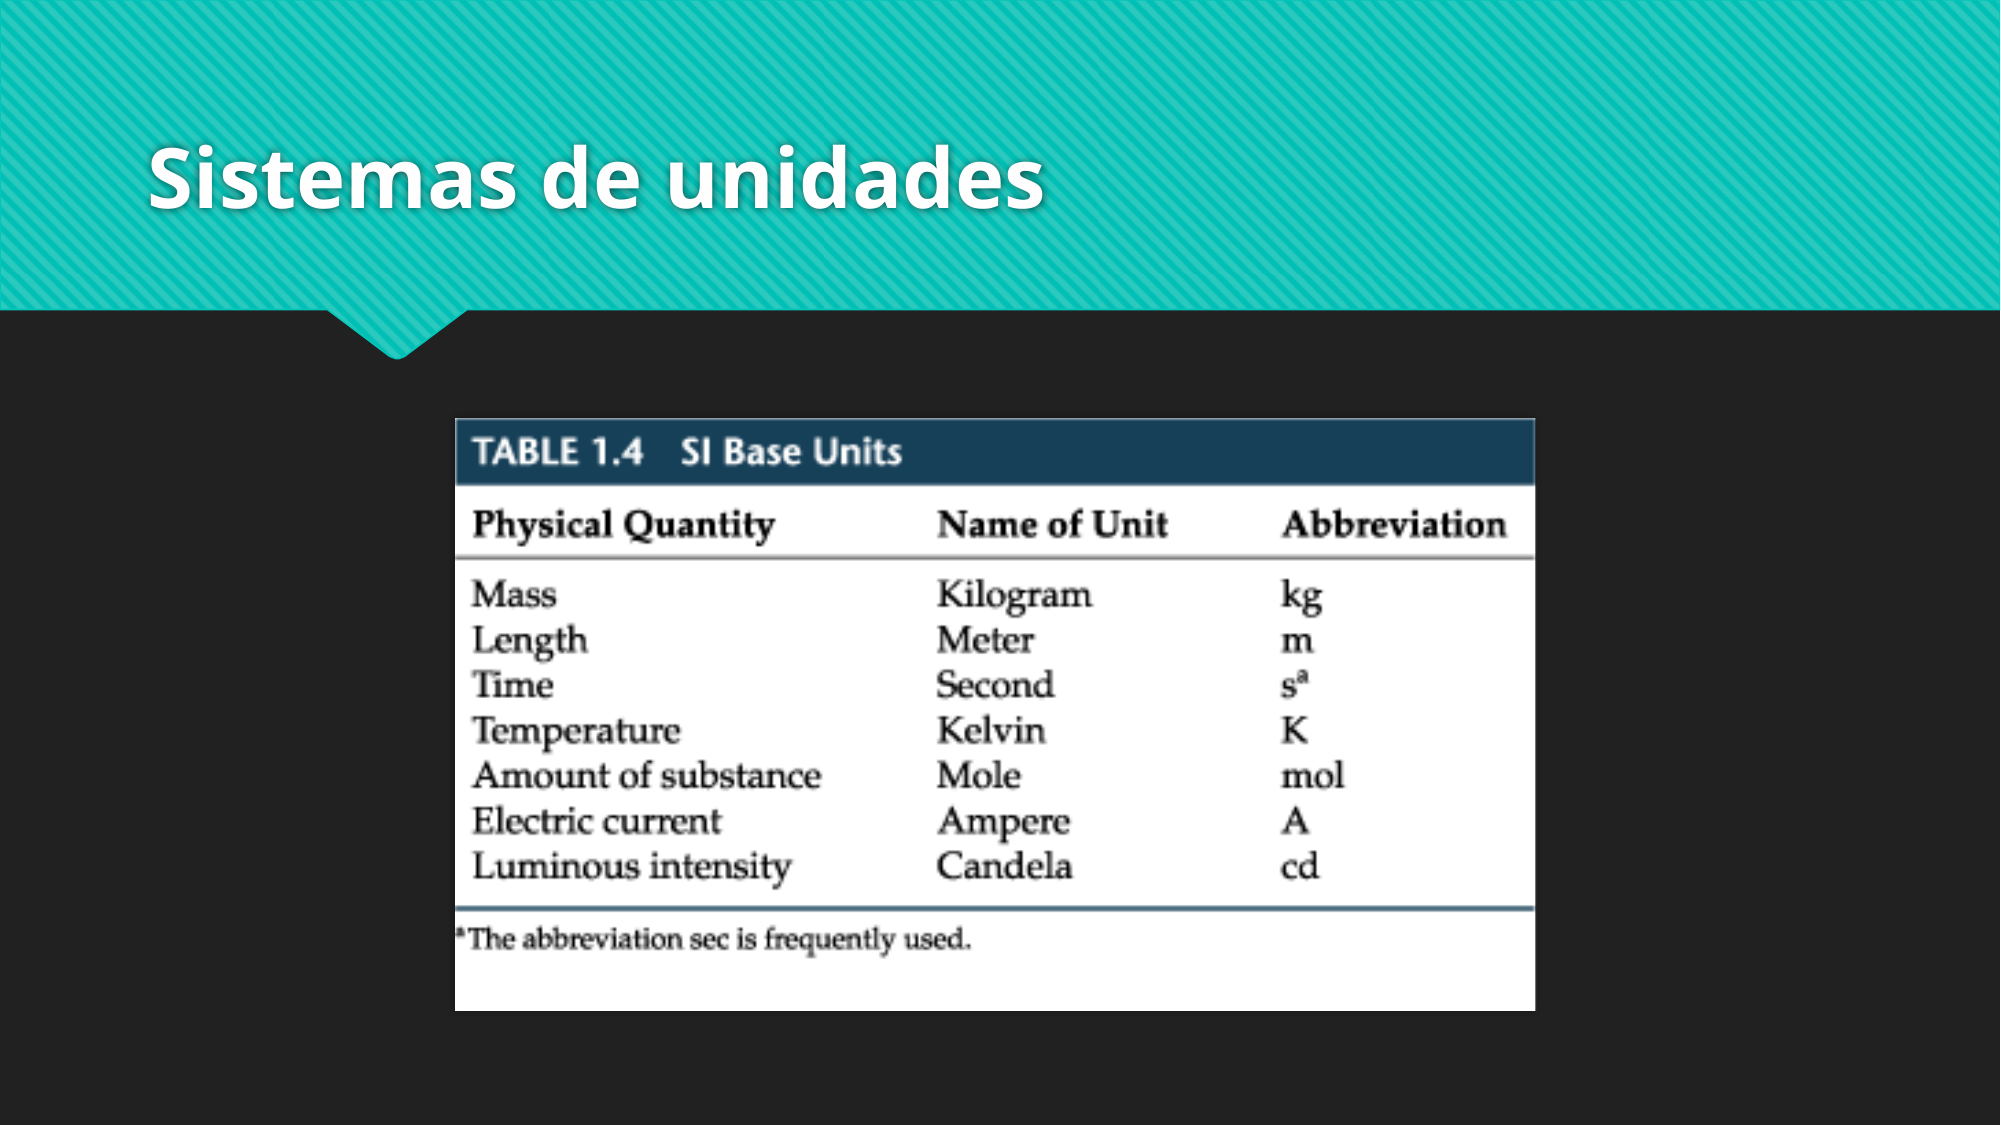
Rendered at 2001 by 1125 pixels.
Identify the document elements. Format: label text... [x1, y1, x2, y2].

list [455, 418, 1545, 1011]
title Sistemas de unidades [132, 73, 1868, 233]
